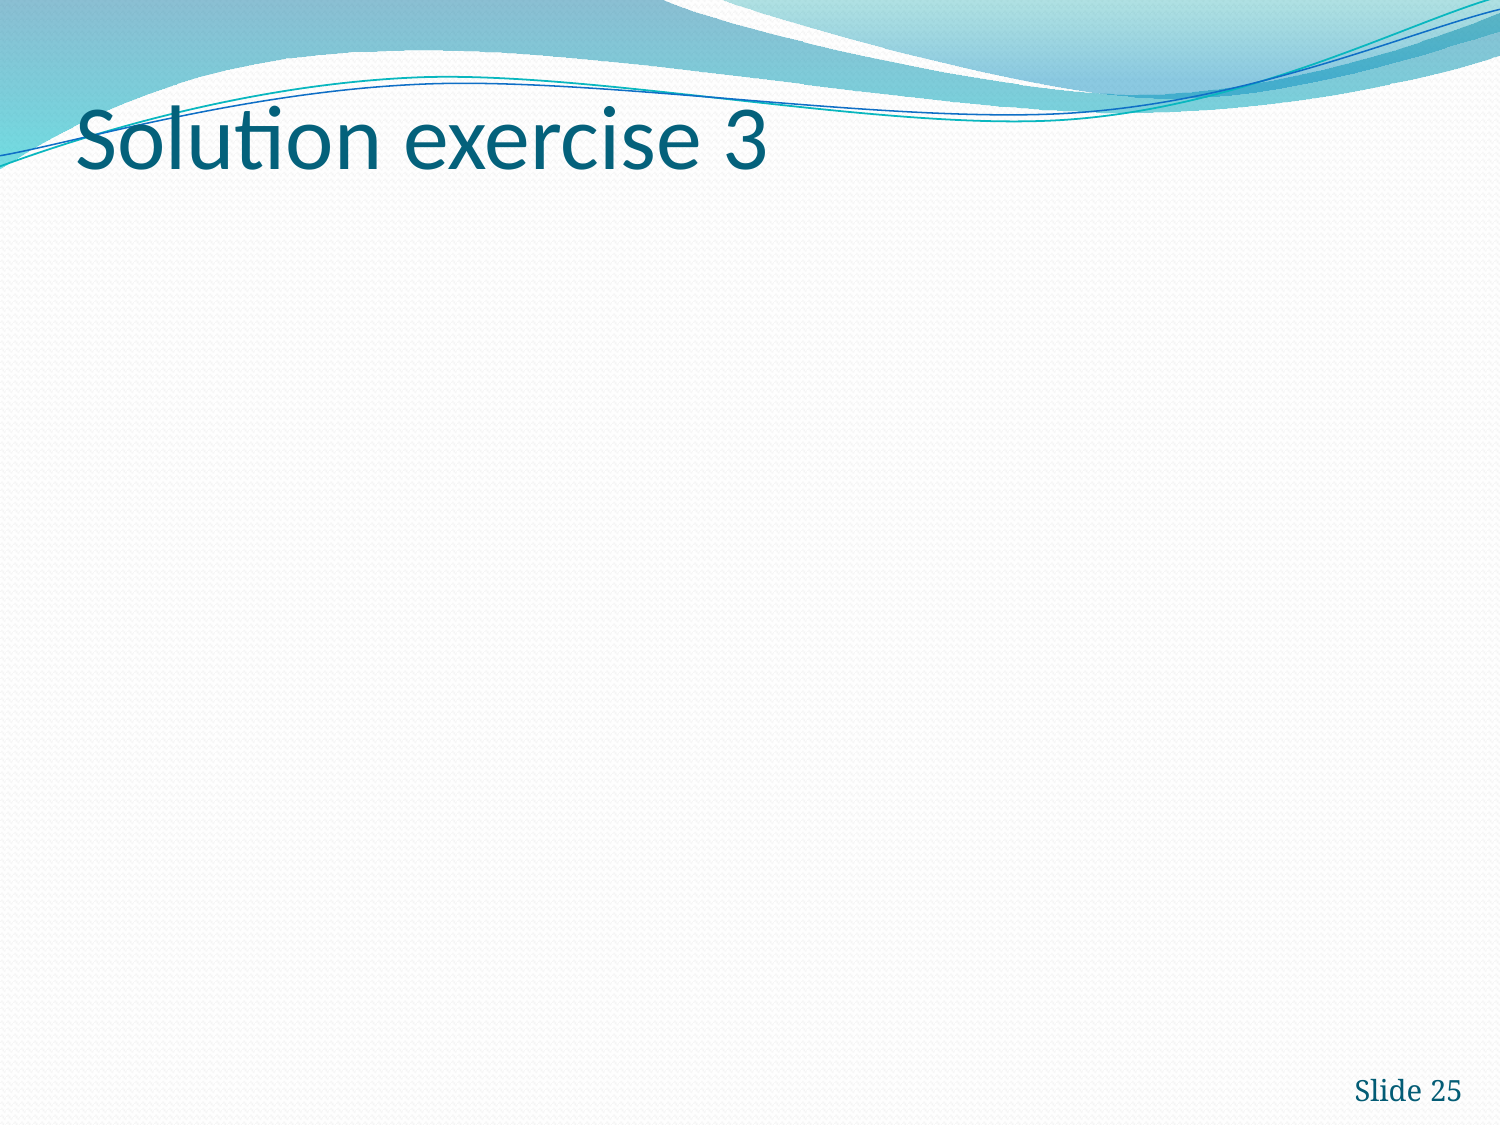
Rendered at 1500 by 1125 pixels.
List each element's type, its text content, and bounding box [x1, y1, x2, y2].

title Solution exercise 3 [75, 62, 1450, 188]
slide_number Slide [1337, 1052, 1463, 1113]
